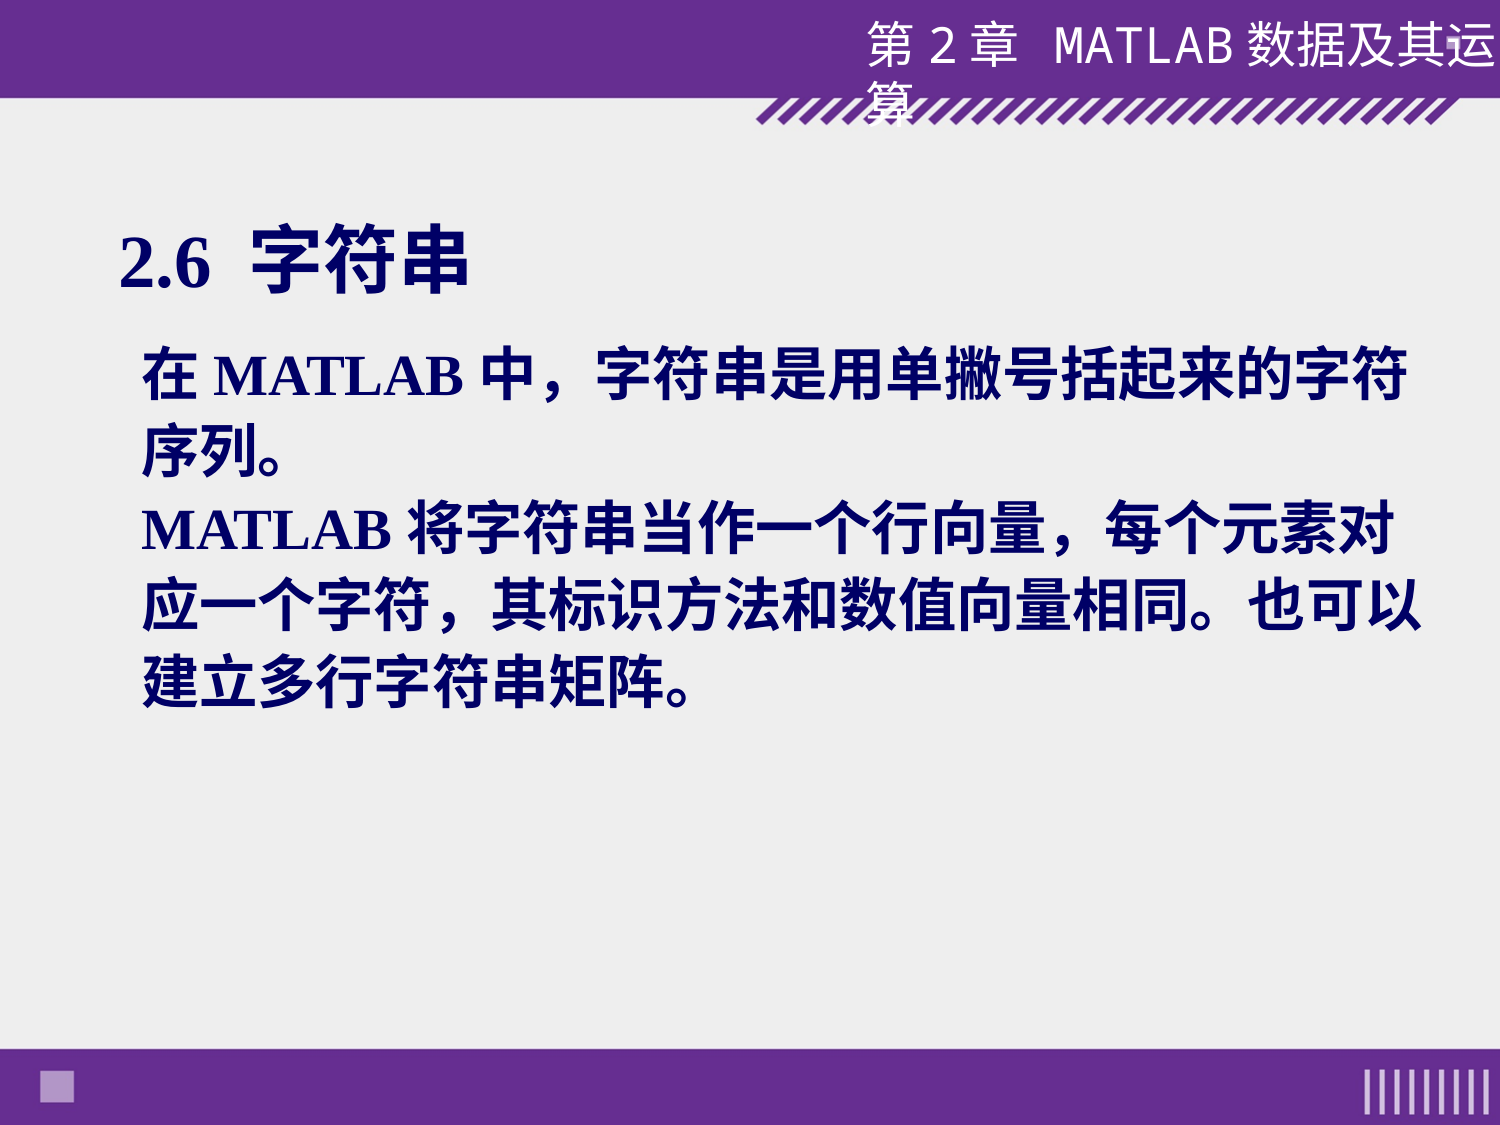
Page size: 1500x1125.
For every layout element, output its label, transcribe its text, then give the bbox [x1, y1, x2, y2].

picture [0, 0, 1500, 1125]
list 2.6 字符串 在MATLAB中，字符串是用单撇号括起来的字符序列。 MATLAB将字符串当作一个行向量，每个元素对应一个字符，其标识方法和数值向量相同。也可以建立多行字符串矩阵。 [88, 196, 1445, 911]
